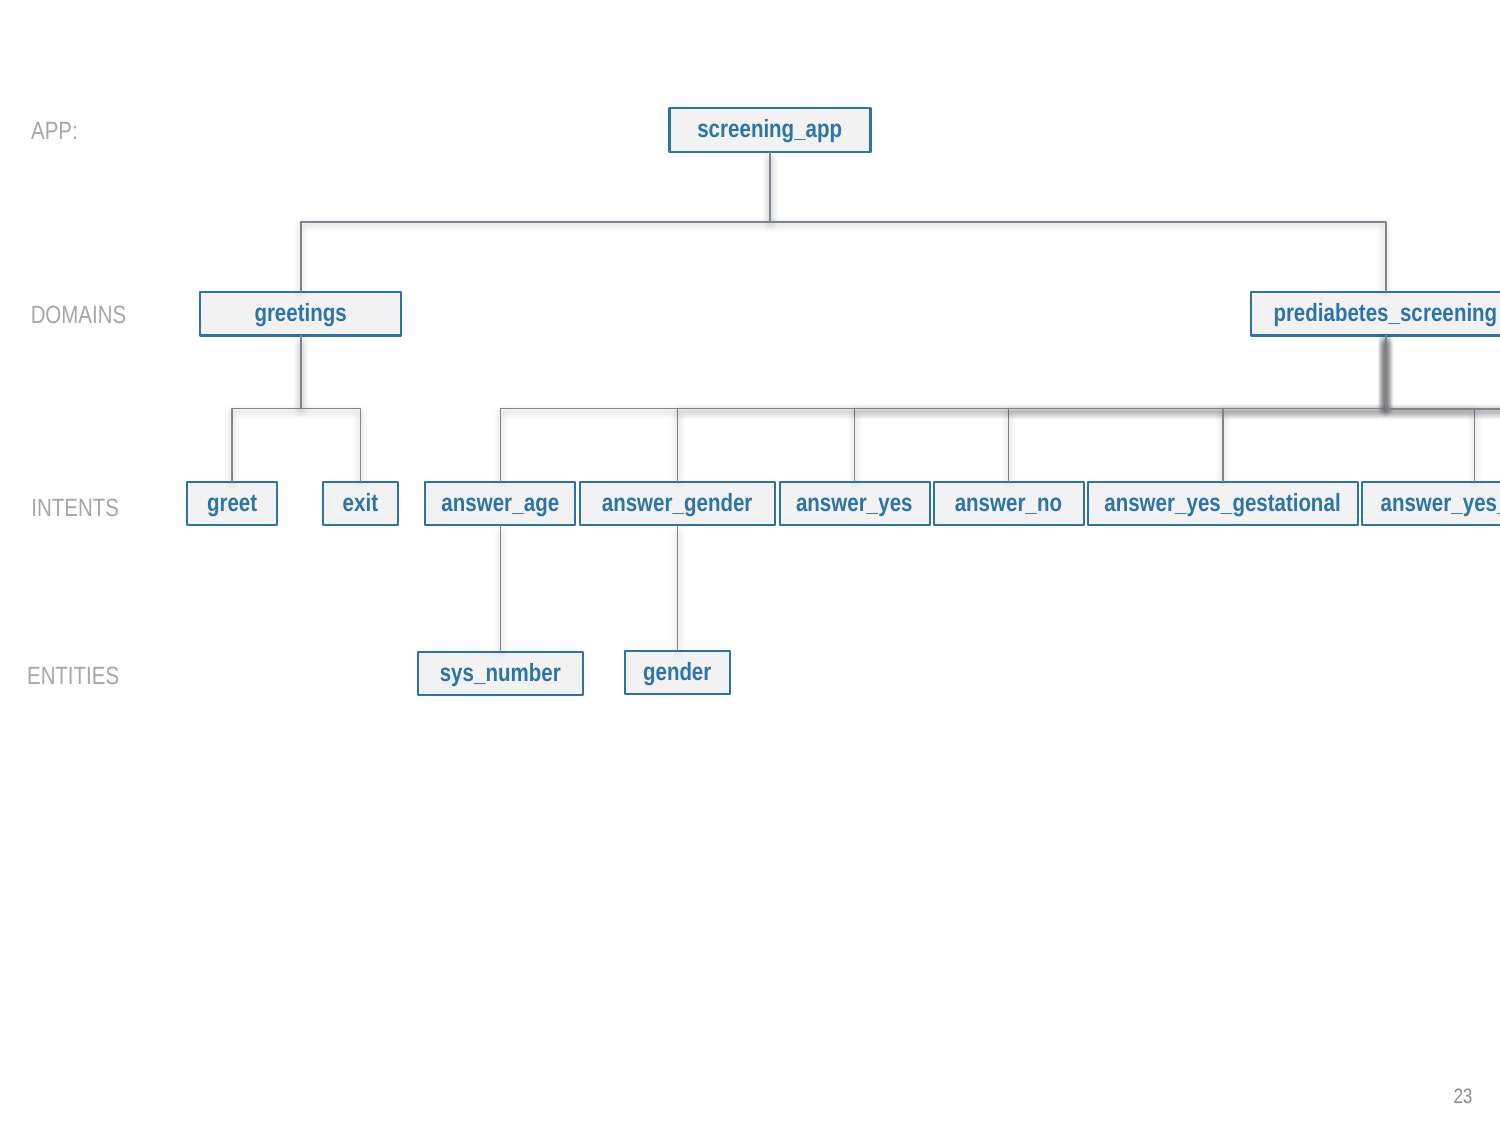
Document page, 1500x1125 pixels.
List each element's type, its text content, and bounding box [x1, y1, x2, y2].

slide_number 23 [1137, 1065, 1488, 1125]
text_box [11, 106, 1500, 699]
